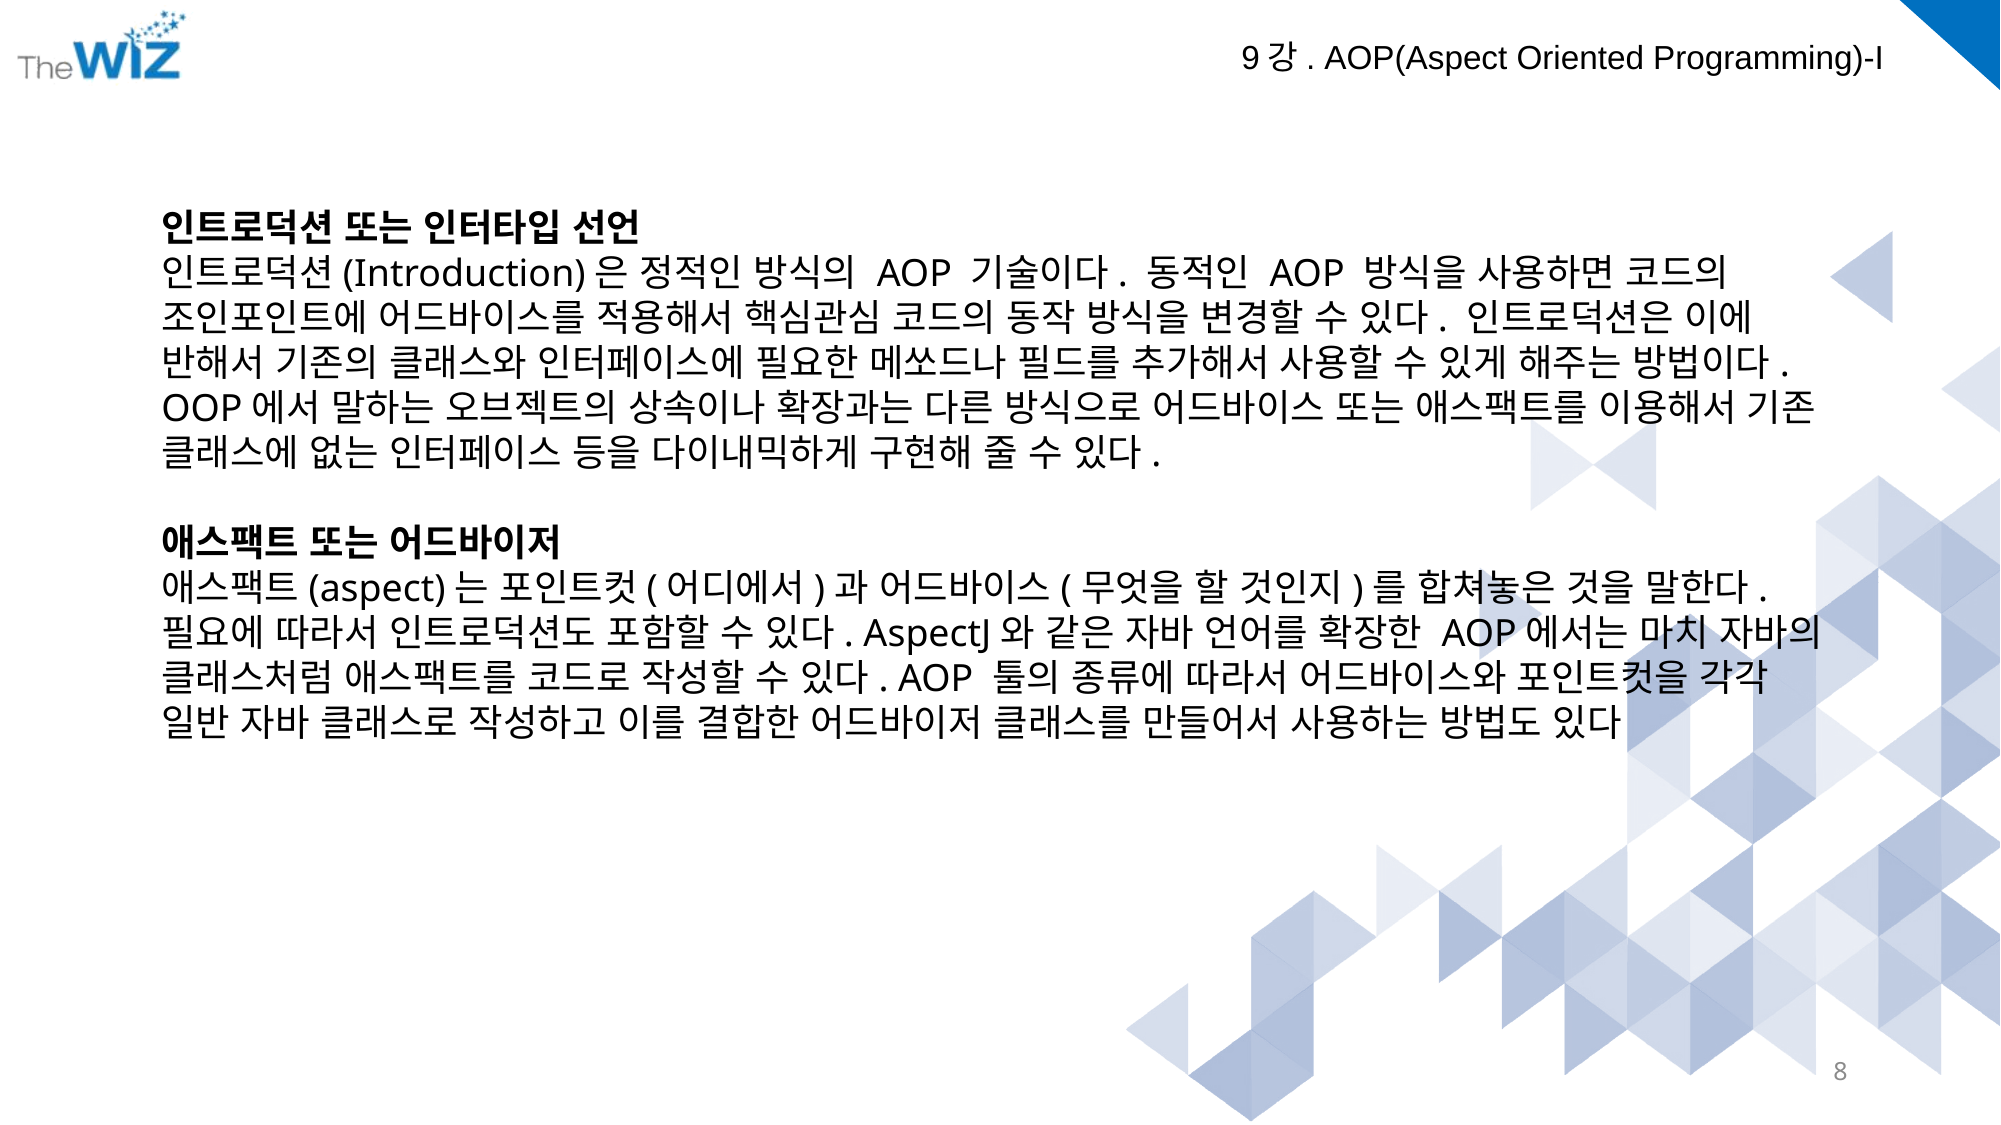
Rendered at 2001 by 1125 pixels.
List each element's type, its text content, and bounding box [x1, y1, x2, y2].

picture [0, 0, 215, 90]
text_box 인트로덕션 또는 인터타입 선언 인트로덕션(Introduction)은 정적인 방식의 AOP 기술이다. 동적인 AOP 방식을 사용하면 코드의 조인포인트에 어드바이스를 적용해서 핵심관심 코드의 동작 방식을 변경할 수 있다. 인트로덕션은 이에 반해서 기존의 클래스와 인터페이스에 필요한 메쏘드나 필드를 추가해서 사용할 수 있게 해주는 방법이다. OOP에서 말하는 오브젝트의 상속이나 확장과는 다른 방식으로 어드바이스 또는 애스팩트를 이용해서 기존 클래스에 없는 인터페이스 등을 다이내믹하게 구현해 줄 수 있다. ​ 애스팩트 또는 어드바이저 애스팩트(aspect)는 포인트컷(어디에서)과 어드바이스(무엇을 할 것인지)를 합쳐놓은 것을 말한다. 필요에 따라서 인트로덕션도 포함할 수 있다. AspectJ와 같은 자바 언어를 확장한 AOP에서는 마치 자바의 클래스처럼 애스팩트를 코드로 작성할 수 있다. AOP 툴의 종류에 따라서 어드바이스와 포인트컷을 각각 일반 자바 클래스로 작성하고 이를 결합한 어드바이저 클래스를 만들어서 사용하는 방법도 있다 [146, 196, 1860, 752]
slide_number 8 [1412, 1042, 1863, 1103]
